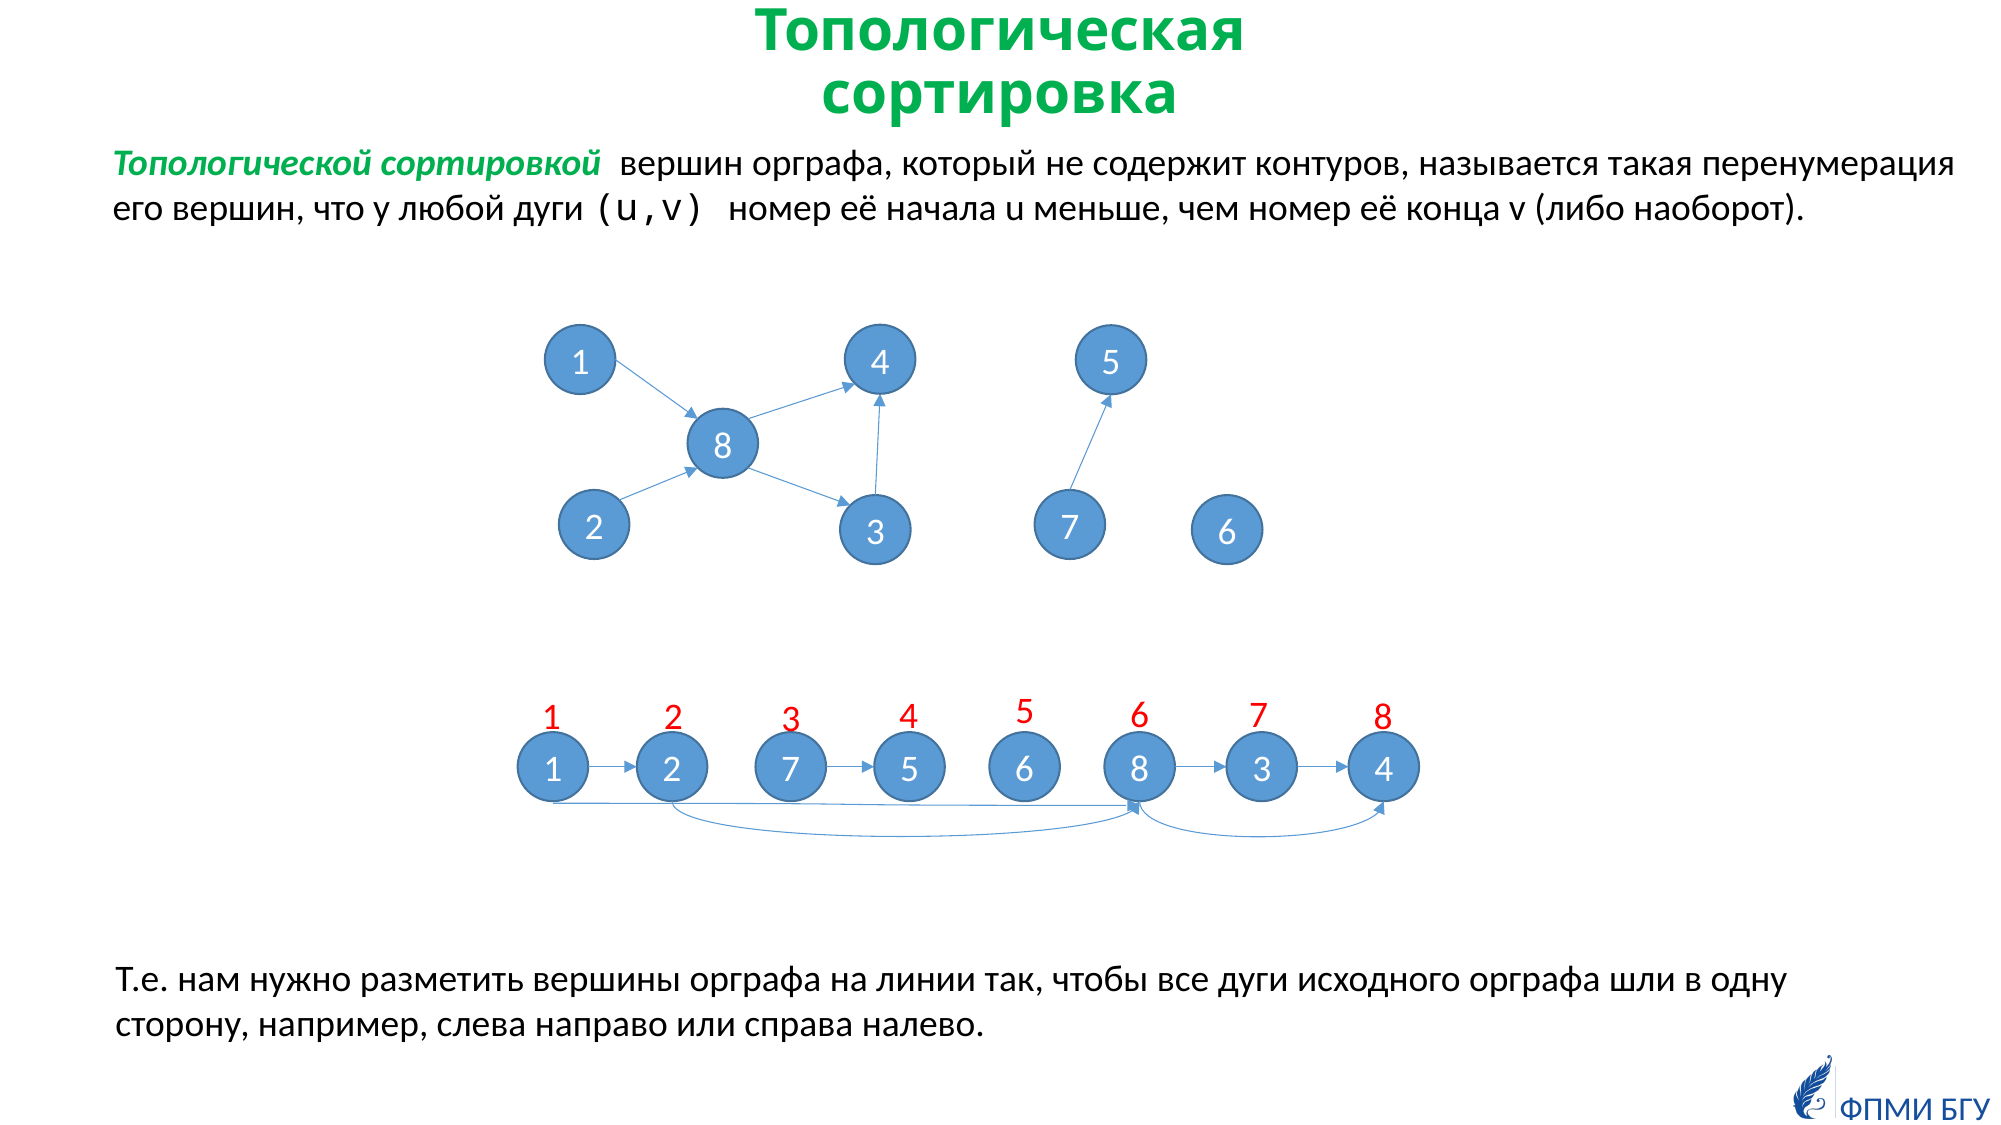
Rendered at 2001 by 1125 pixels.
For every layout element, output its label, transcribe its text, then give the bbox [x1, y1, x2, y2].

text_box ФПМИ БГУ [1830, 1087, 2000, 1125]
text_box Т.е. нам нужно разметить вершины орграфа на линии так, чтобы все дуги исходного орграфа шли в одну сторону, например, слева направо или справа налево. [100, 947, 1814, 1052]
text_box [544, 324, 1263, 565]
text_box Топологической сортировкой вершин орграфа, который не содержит контуров, называется такая перенумерация его вершин, что у любой дуги (u,v) номер её начала u меньше, чем номер её конца v (либо наоборот). [97, 130, 1972, 281]
picture [1792, 1055, 1836, 1119]
title Топологическая сортировка [558, 20, 1442, 107]
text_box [517, 678, 1420, 806]
